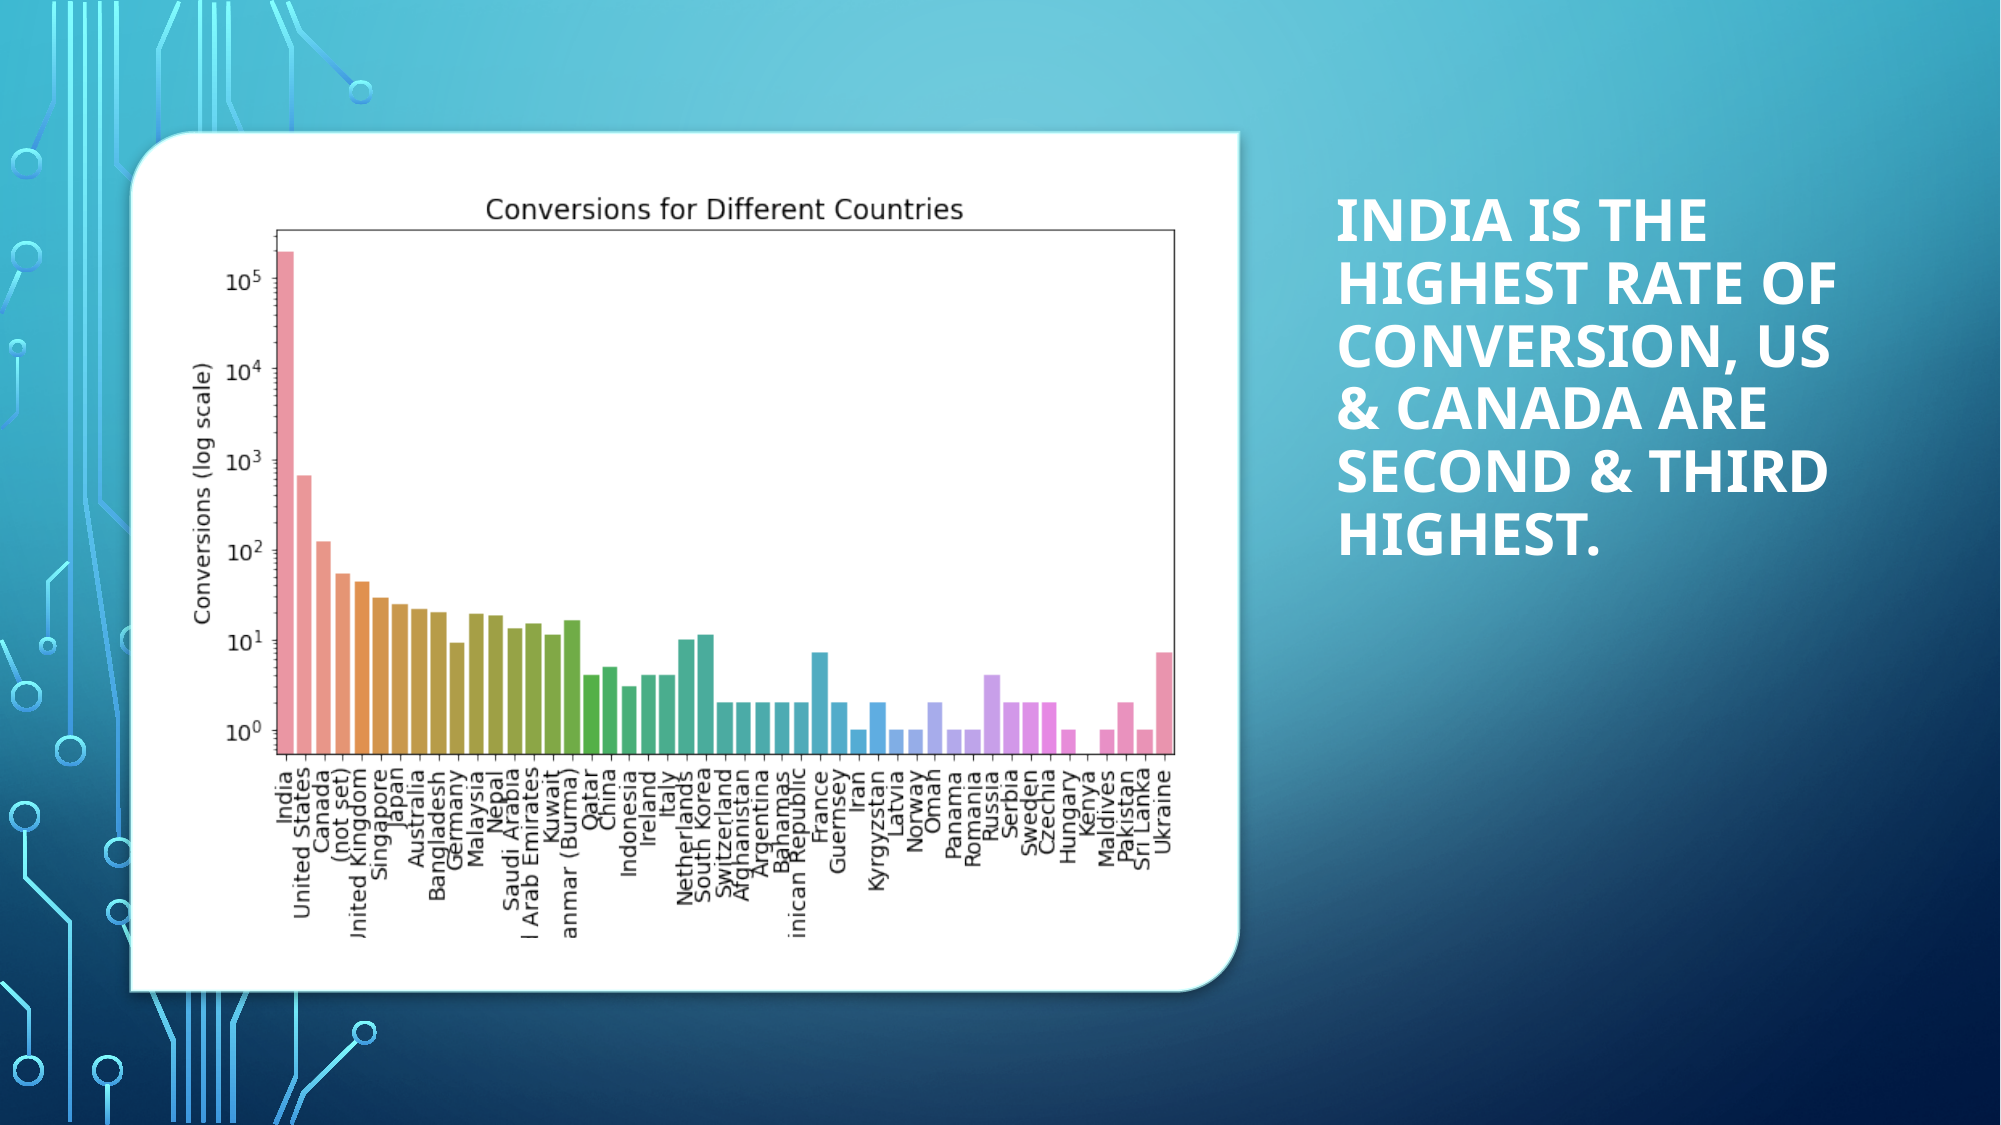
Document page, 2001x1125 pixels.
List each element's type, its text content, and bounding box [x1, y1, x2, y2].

title India is the highest rate of conversion, US & Canada are second & third highest. [1321, 182, 1895, 576]
picture [183, 186, 1187, 938]
text_box [129, 131, 1241, 993]
